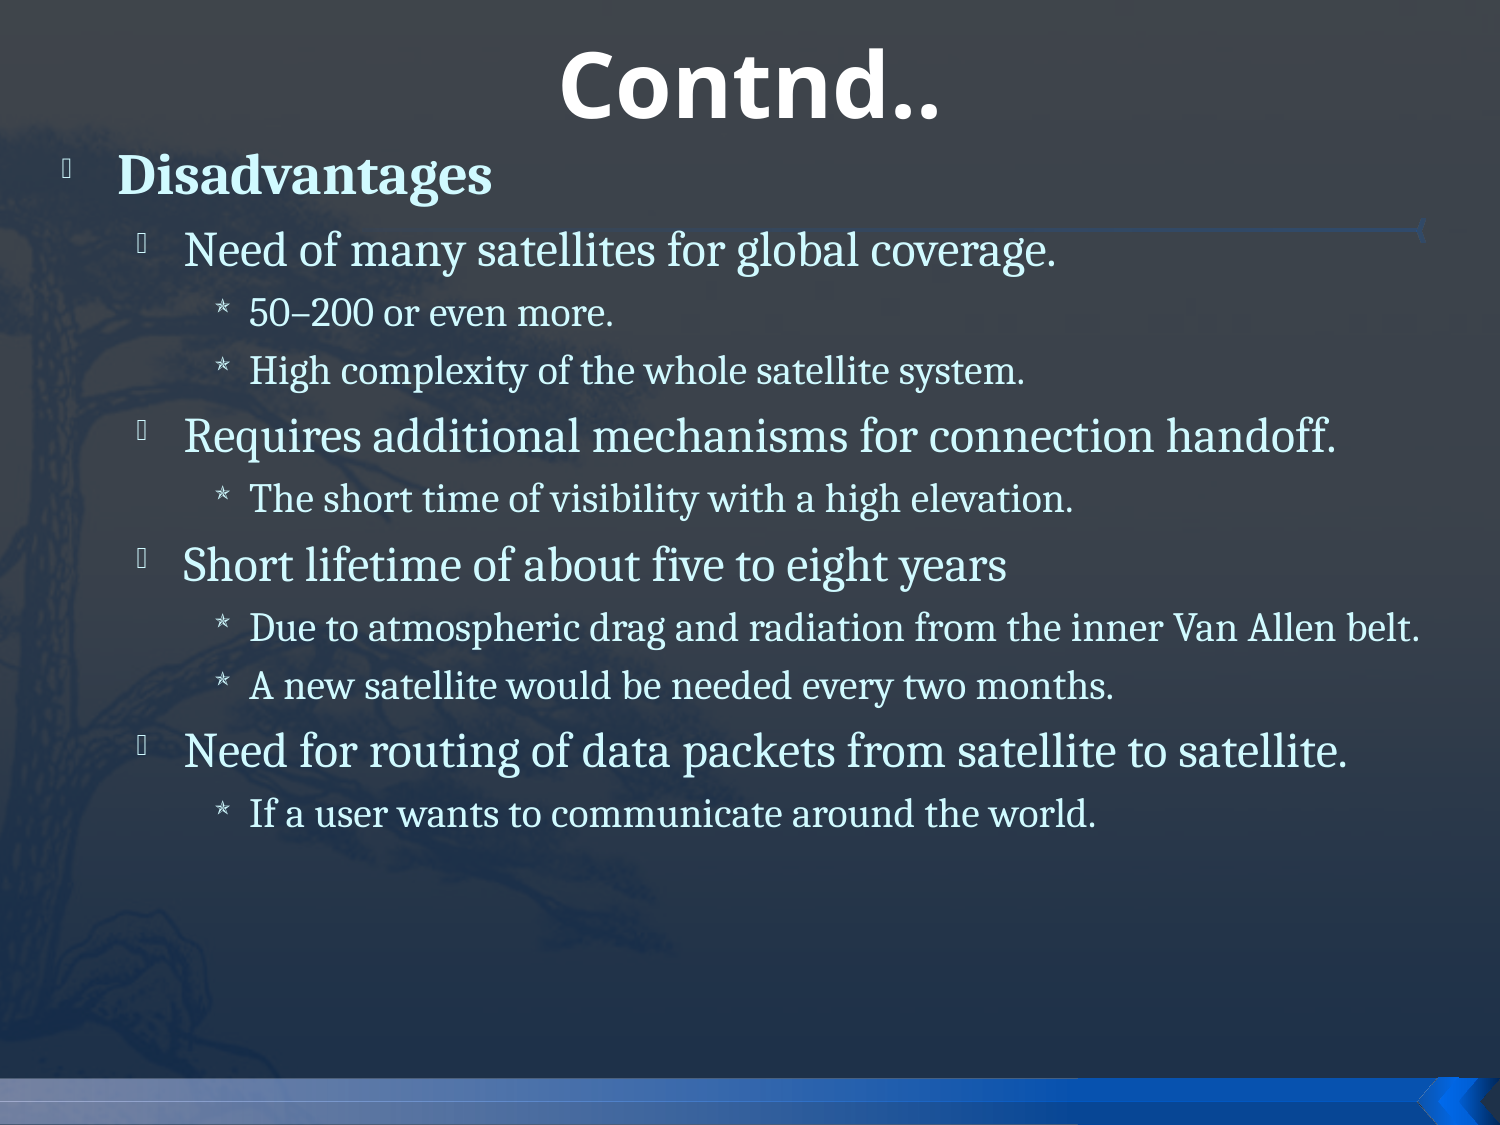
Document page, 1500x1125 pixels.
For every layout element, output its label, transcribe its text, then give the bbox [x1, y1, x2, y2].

list Disadvantages Need of many satellites for global coverage. 50–200 or even more. High complexity of the whole satellite system. Requires additional mechanisms for connection handoff. The short time of visibility with a high elevation. Short lifetime of about five to eight years Due to atmospheric drag and radiation from the inner Van Allen belt. A new satellite would be needed every two months. Need for routing of data packets from satellite to satellite. If a user wants to communicate around the world. [46, 128, 1454, 1005]
title Contnd.. [75, 0, 1425, 128]
